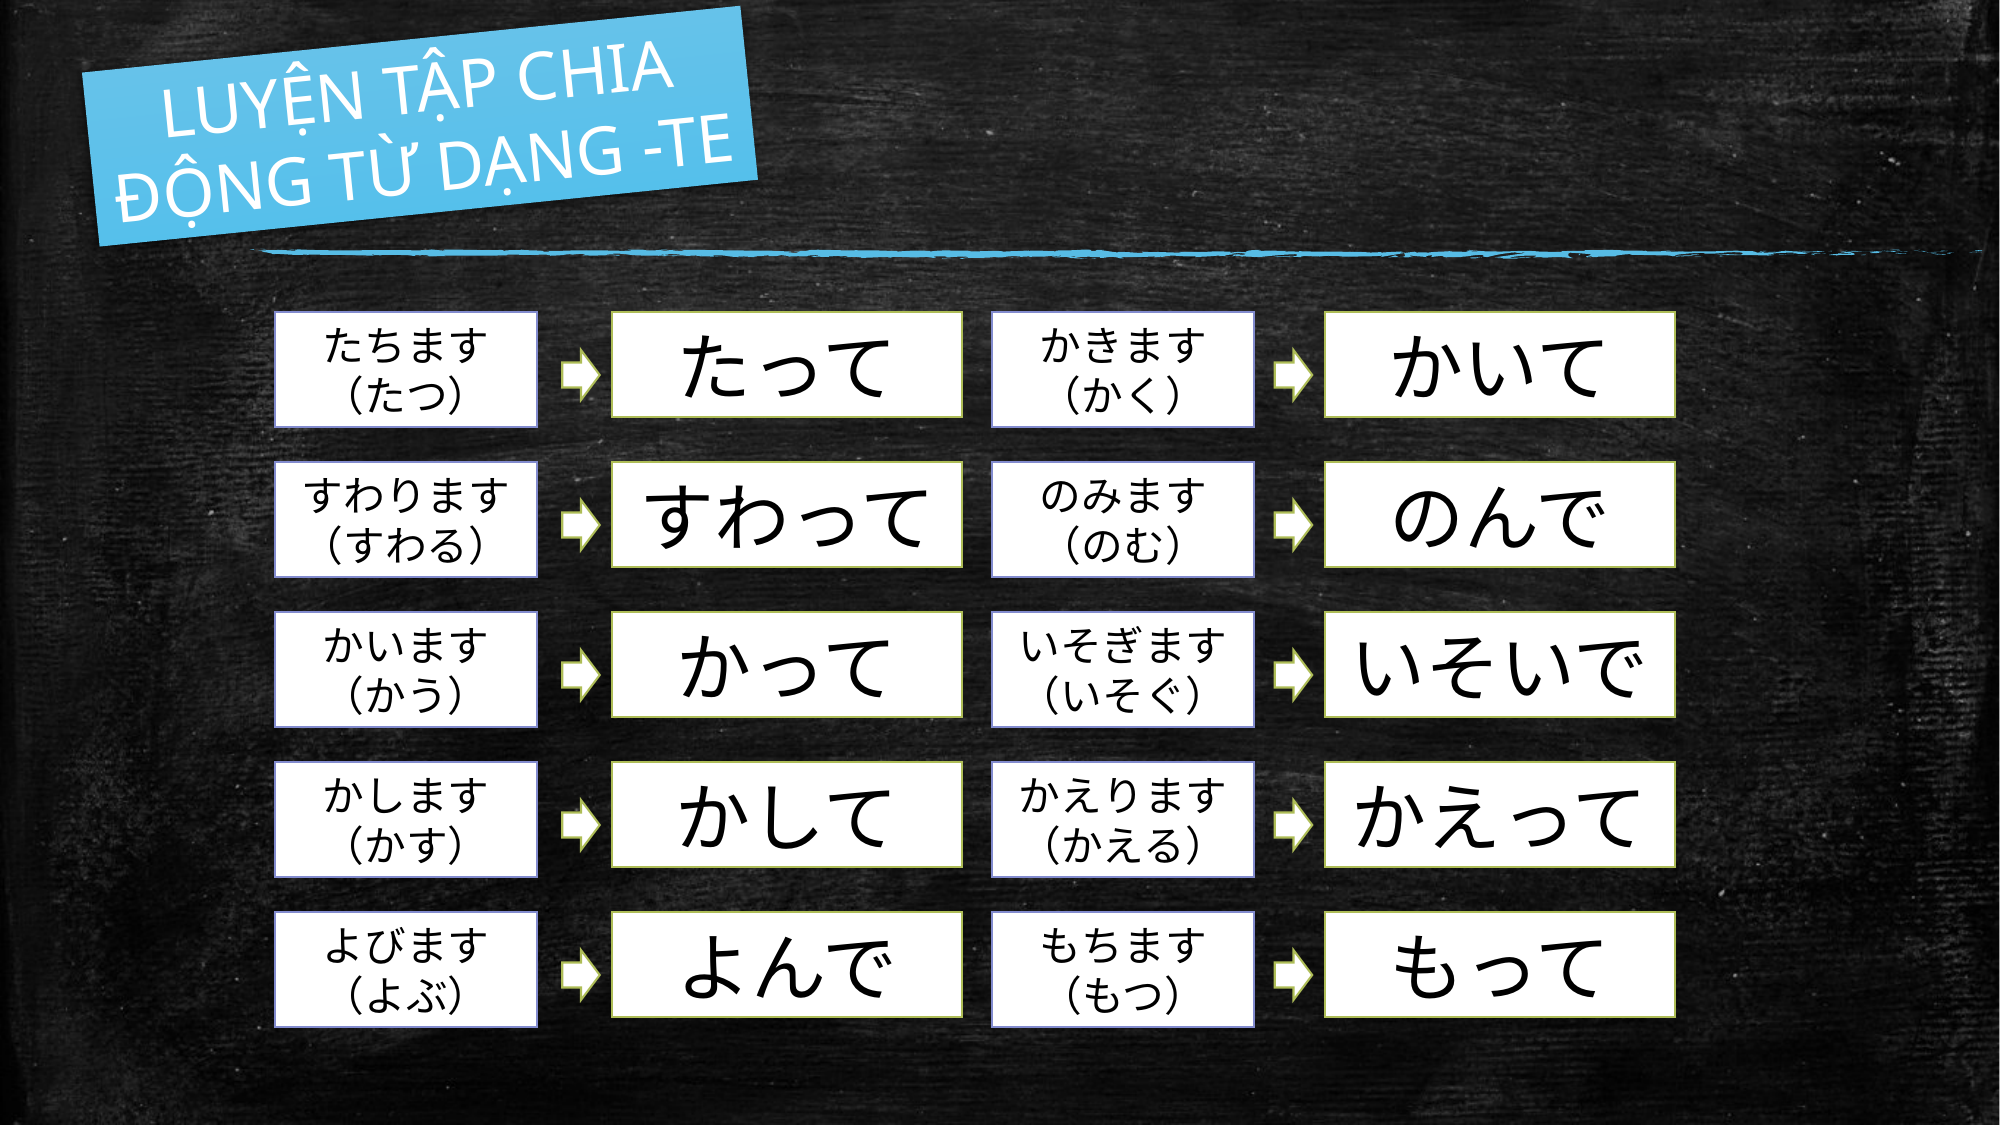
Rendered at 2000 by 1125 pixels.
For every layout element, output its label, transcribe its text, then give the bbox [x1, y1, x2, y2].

text_box [1274, 350, 1313, 401]
text_box もって [1324, 912, 1675, 1018]
text_box かします （かす） [274, 762, 538, 878]
text_box のんで [1324, 462, 1675, 568]
text_box かきます （かく） [991, 312, 1255, 428]
text_box かえります （かえる） [991, 762, 1255, 878]
text_box もちます （もつ） [991, 912, 1255, 1028]
text_box [1274, 650, 1313, 701]
text_box たって [612, 312, 963, 418]
text_box かして [612, 762, 963, 868]
text_box [1274, 950, 1313, 1001]
text_box [562, 500, 600, 551]
text_box よんで [612, 912, 963, 1018]
text_box すわって [612, 462, 963, 568]
text_box かえって [1324, 762, 1675, 868]
text_box [562, 800, 600, 851]
text_box [562, 950, 600, 1001]
text_box [562, 350, 600, 401]
text_box かいて [1324, 312, 1675, 418]
text_box たちます （たつ） [274, 312, 538, 428]
text_box [1274, 800, 1313, 851]
text_box LUYỆN TẬP CHIA ĐỘNG TỪ DẠNG -TE [81, 5, 758, 247]
text_box すわります （すわる） [274, 462, 538, 578]
text_box かいます （かう） [274, 612, 538, 728]
text_box [1274, 500, 1313, 551]
text_box かって [612, 612, 963, 718]
text_box いそぎます （いそぐ） [991, 612, 1255, 728]
text_box いそいで [1324, 612, 1675, 718]
text_box よびます （よぶ） [274, 912, 538, 1028]
text_box [562, 650, 600, 701]
picture [0, 0, 2000, 1125]
text_box のみます （のむ） [991, 462, 1255, 578]
